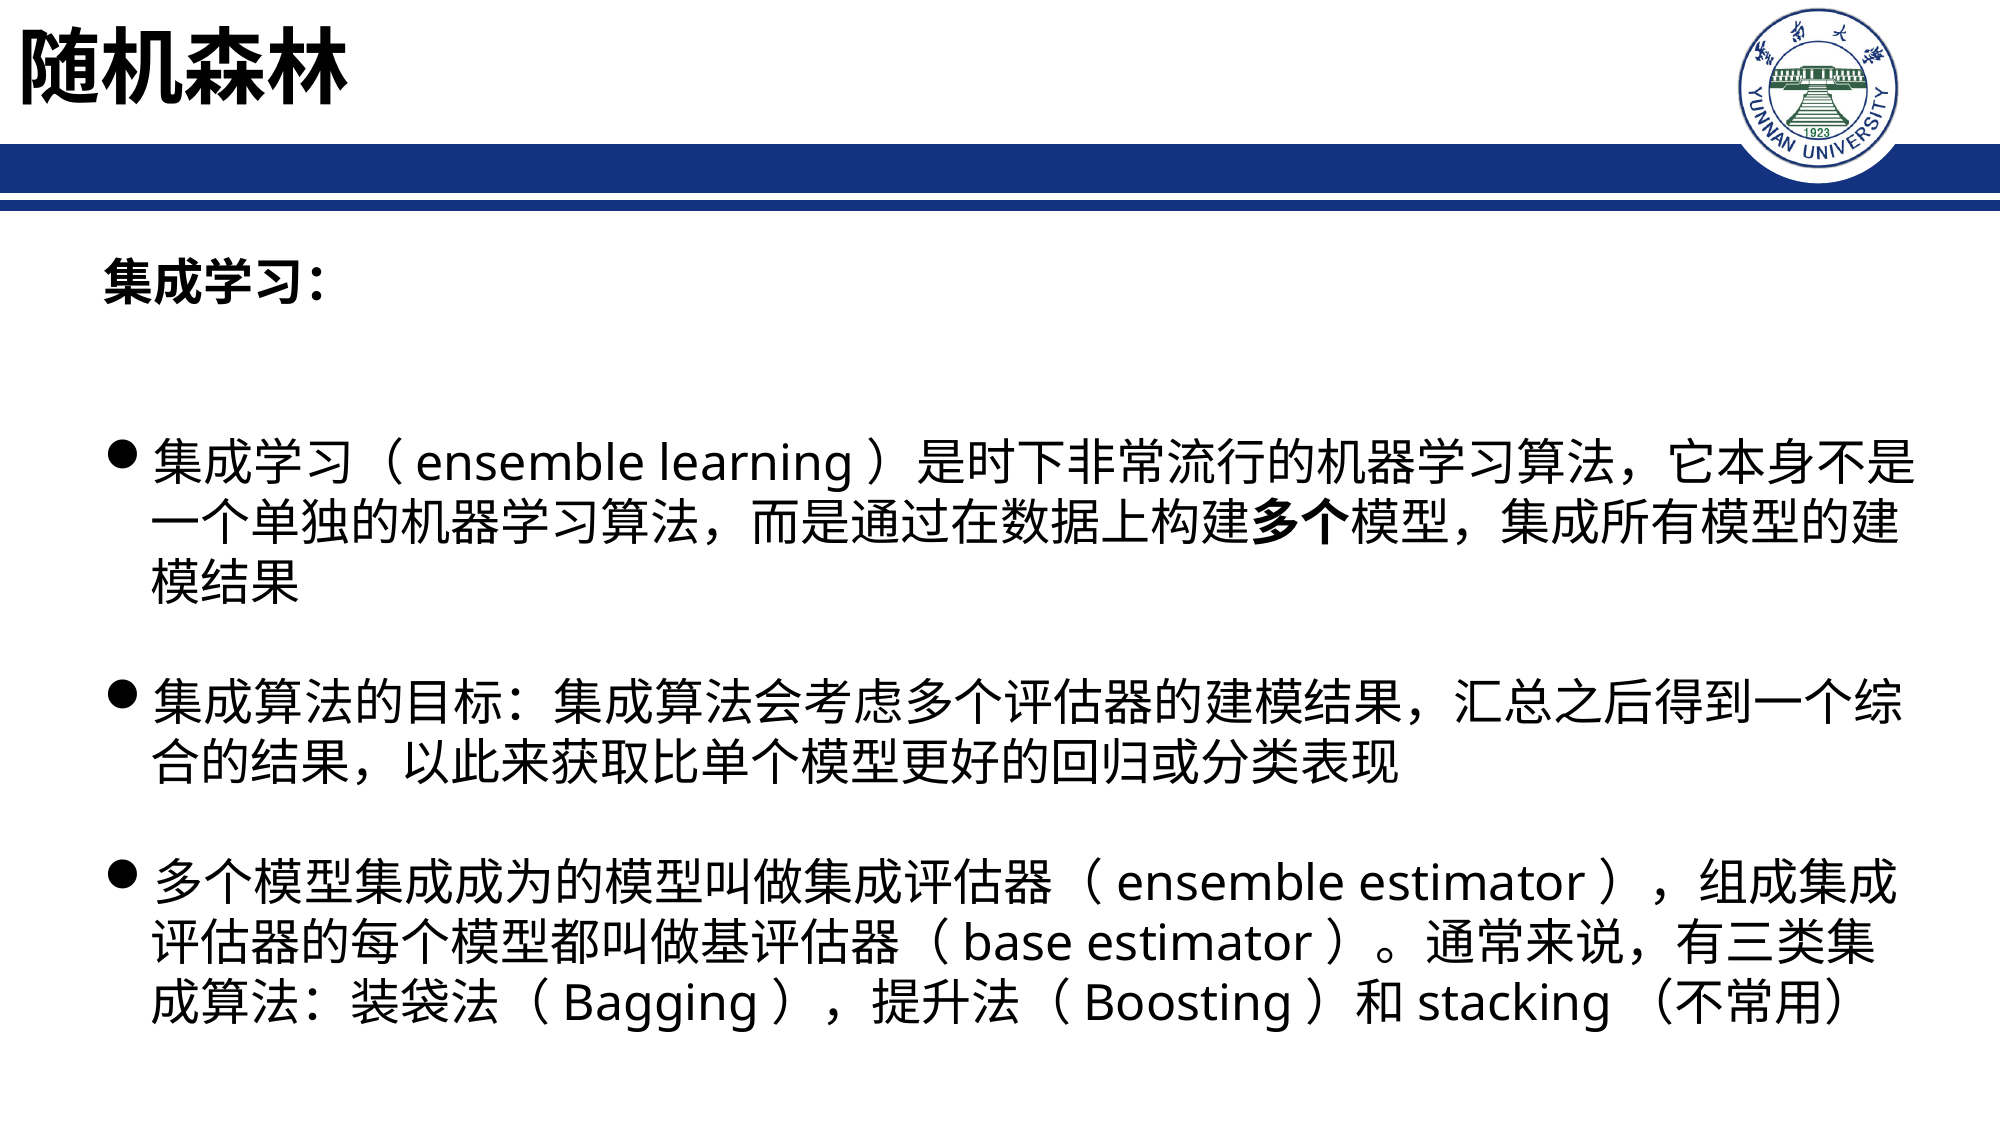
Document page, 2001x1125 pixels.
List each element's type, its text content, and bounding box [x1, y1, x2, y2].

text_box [1723, 0, 1914, 184]
text_box 集成学习： 集成学习（ensemble learning）是时下非常流行的机器学习算法，它本身不是一个单独的机器学习算法，而是通过在数据上构建多个模型，集成所有模型的建模结果 集成算法的目标：集成算法会考虑多个评估器的建模结果，汇总之后得到一个综合的结果，以此来获取比单个模型更好的回归或分类表现 多个模型集成成为的模型叫做集成评估器（ensemble estimator），组成集成评估器的每个模型都叫做基评估器（base estimator）。通常来说，有三类集成算法：装袋法（Bagging），提升法（Boosting）和stacking（不常用） [89, 242, 1939, 1038]
text_box [0, 143, 2000, 194]
text_box 随机森林 [2, 6, 1418, 122]
text_box [0, 199, 2000, 212]
